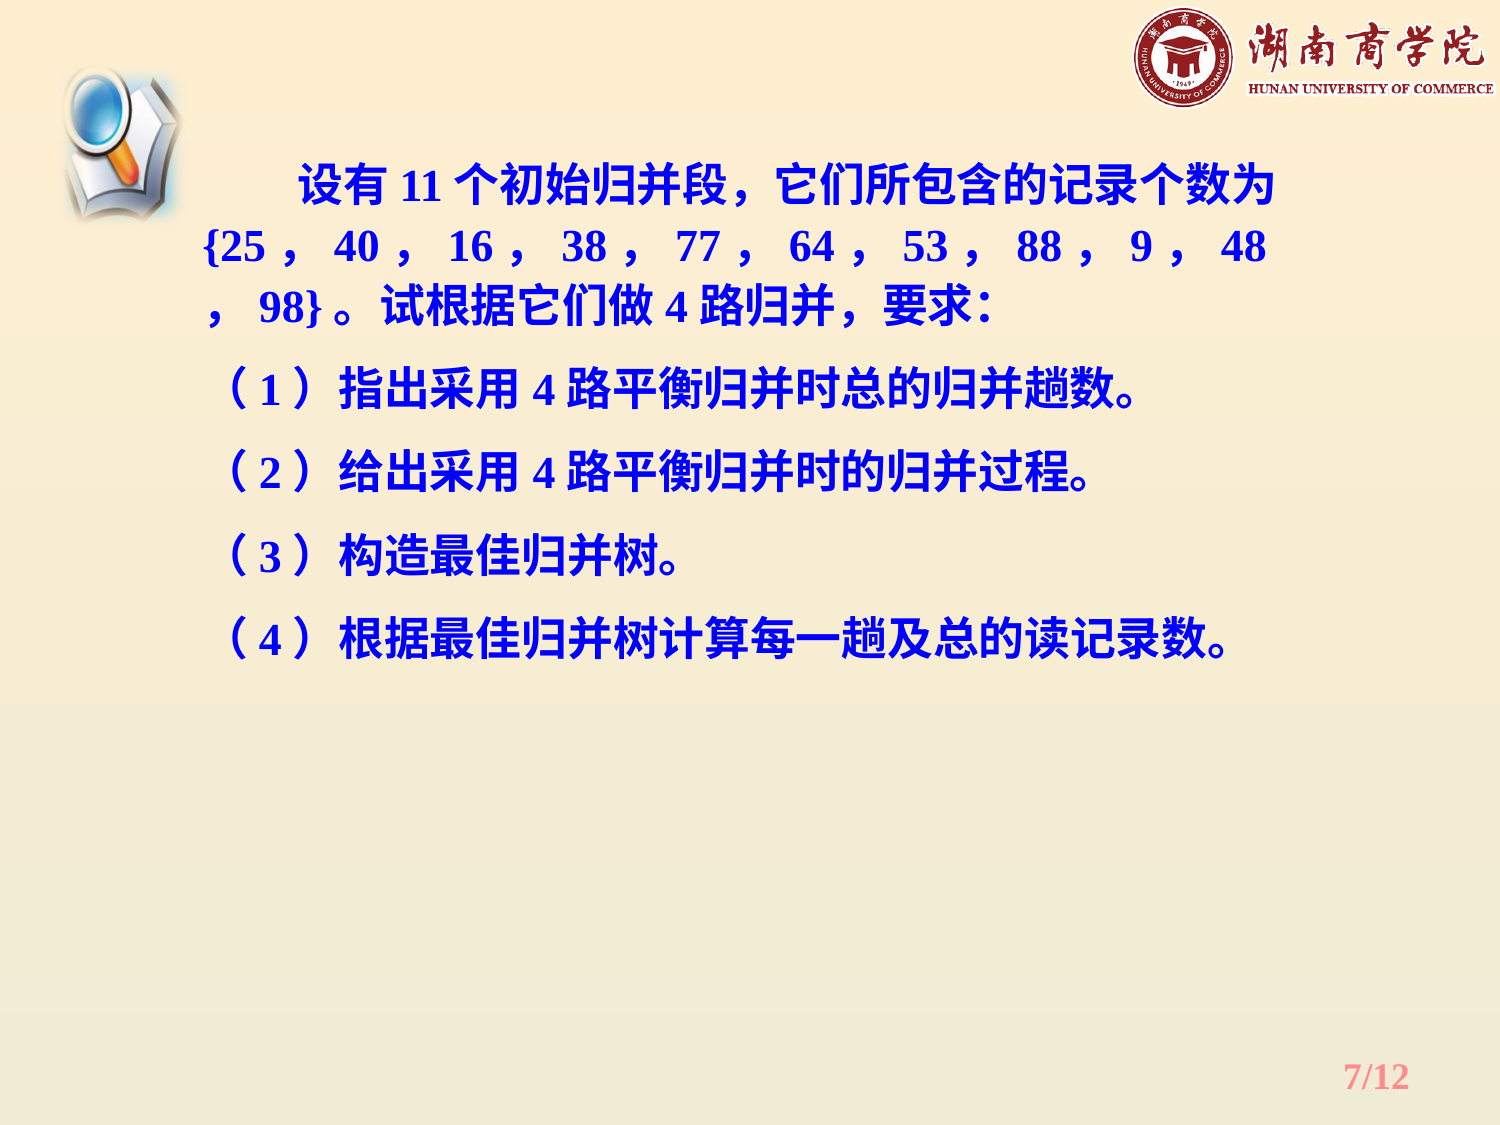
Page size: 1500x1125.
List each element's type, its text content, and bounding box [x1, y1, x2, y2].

picture [1104, 0, 1500, 113]
text_box 设有11个初始归并段，它们所包含的记录个数为{25，40，16，38，77，64，53，88，9，48，98}。试根据它们做4路归并，要求： （1）指出采用4路平衡归并时总的归并趟数。 （2）给出采用4路平衡归并时的归并过程。 （3）构造最佳归并树。 （4）根据最佳归并树计算每一趟及总的读记录数。 [187, 142, 1325, 673]
picture [58, 62, 188, 228]
slide_number 7/12 [1074, 1042, 1425, 1103]
